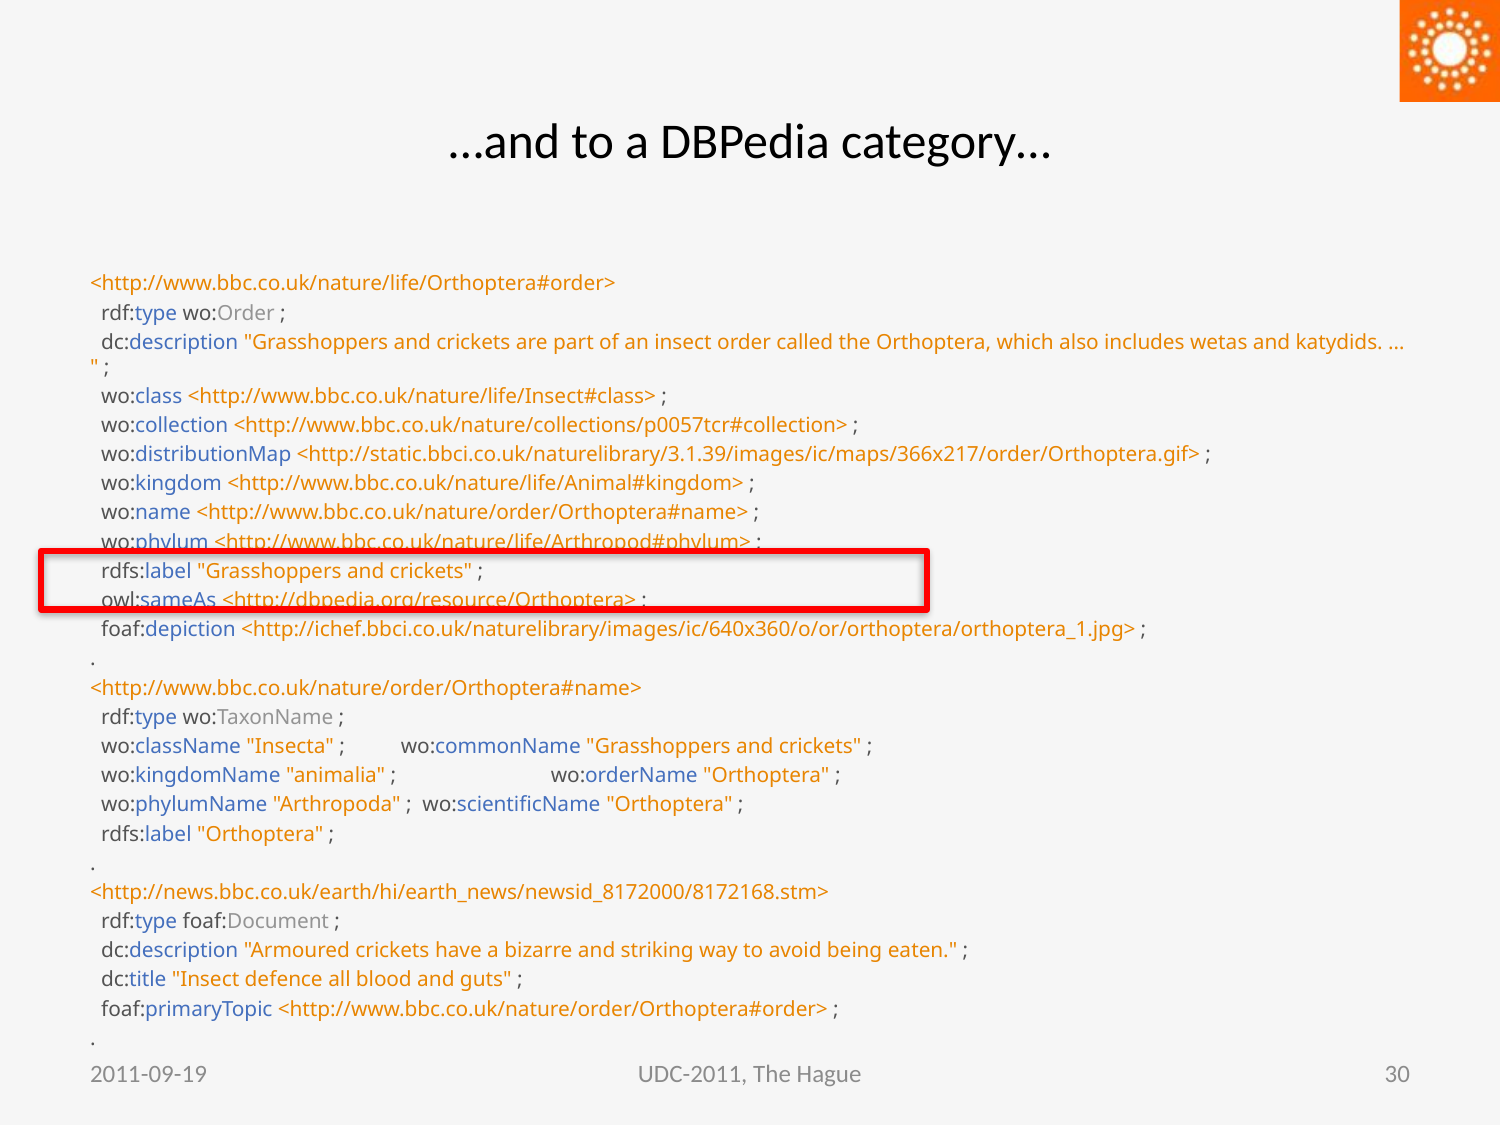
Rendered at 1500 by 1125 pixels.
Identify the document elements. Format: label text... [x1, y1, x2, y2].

list <http://www.bbc.co.uk/nature/life/Orthoptera#order> rdf:type wo:Order ; dc:description "Grasshoppers and crickets are part of an insect order called the Orthoptera, which also includes wetas and katydids. … " ; wo:class <http://www.bbc.co.uk/nature/life/Insect#class> ; wo:collection <http://www.bbc.co.uk/nature/collections/p0057tcr#collection> ; wo:distributionMap <http://static.bbci.co.uk/naturelibrary/3.1.39/images/ic/maps/366x217/order/Orthoptera.gif> ; wo:kingdom <http://www.bbc.co.uk/nature/life/Animal#kingdom> ; wo:name <http://www.bbc.co.uk/nature/order/Orthoptera#name> ; wo:phylum <http://www.bbc.co.uk/nature/life/Arthropod#phylum> ; rdfs:label "Grasshoppers and crickets" ; owl:sameAs <http://dbpedia.org/resource/Orthoptera> ; foaf:depiction <http://ichef.bbci.co.uk/naturelibrary/images/ic/640x360/o/or/orthoptera/orthoptera_1.jpg> ; . <http://www.bbc.co.uk/nature/order/Orthoptera#name> rdf:type wo:TaxonName ; wo:className "Insecta" ; wo:commonName "Grasshoppers and crickets" ; wo:kingdomName "animalia" ; wo:orderName "Orthoptera" ; wo:phylumName "Arthropoda" ; wo:scientificName "Orthoptera" ; rdfs:label "Orthoptera" ; . <http://news.bbc.co.uk/earth/hi/earth_news/newsid_8172000/8172168.stm> rdf:type foaf:Document ; dc:description "Armoured crickets have a bizarre and striking way to avoid being eaten." ; dc:title "Insect defence all blood and guts" ; foaf:primaryTopic <http://www.bbc.co.uk/nature/order/Orthoptera#order> ; . [75, 262, 1425, 1005]
picture [1399, 0, 1500, 102]
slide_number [75, 1042, 425, 1103]
text_box [40, 550, 928, 610]
footer UDC-2011, The Hague [512, 1042, 988, 1103]
slide_number 30 [1074, 1042, 1425, 1103]
title …and to a DBPedia category… [75, 45, 1425, 233]
